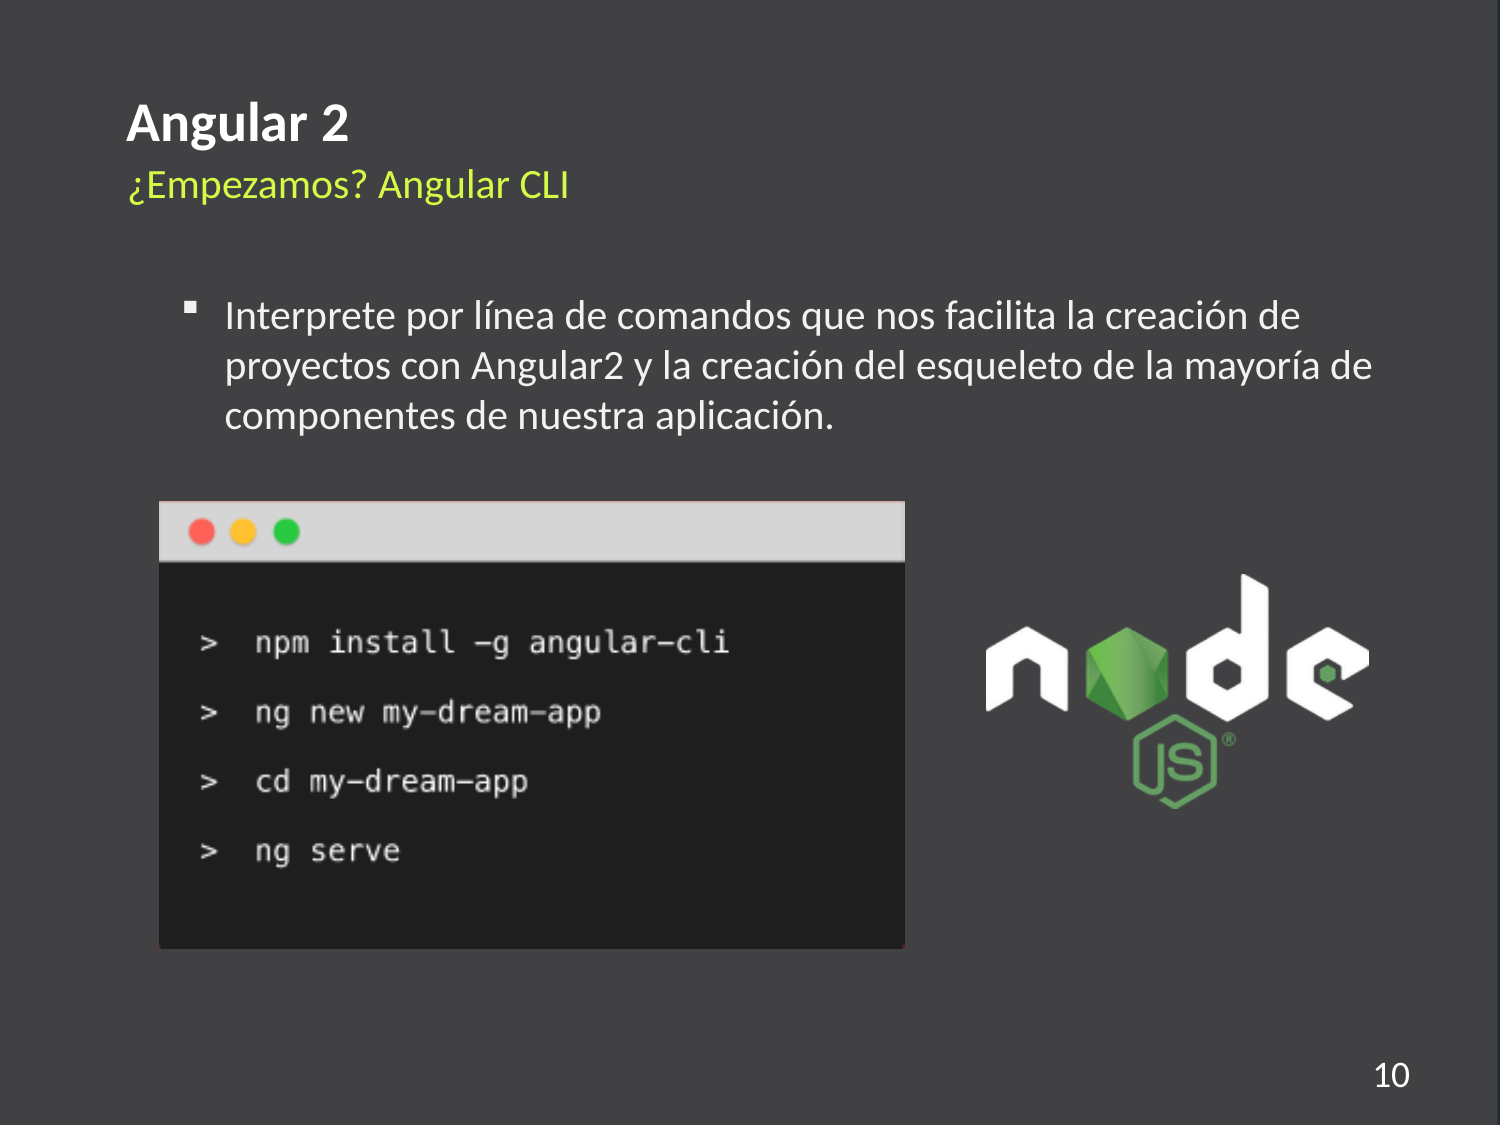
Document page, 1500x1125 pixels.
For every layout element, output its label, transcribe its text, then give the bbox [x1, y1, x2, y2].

picture [985, 574, 1370, 809]
list Angular 2 [112, 78, 1069, 148]
text_box ¿Empezamos? Angular CLI [112, 148, 1425, 220]
text_box Interprete por línea de comandos que nos facilita la creación de proyectos con Angular2 y la creación del esqueleto de la mayoría de componentes de nuestra aplicación. [137, 280, 1450, 966]
text_box 10 [1281, 1042, 1425, 1103]
picture [159, 500, 905, 949]
text_box [112, 255, 1425, 941]
